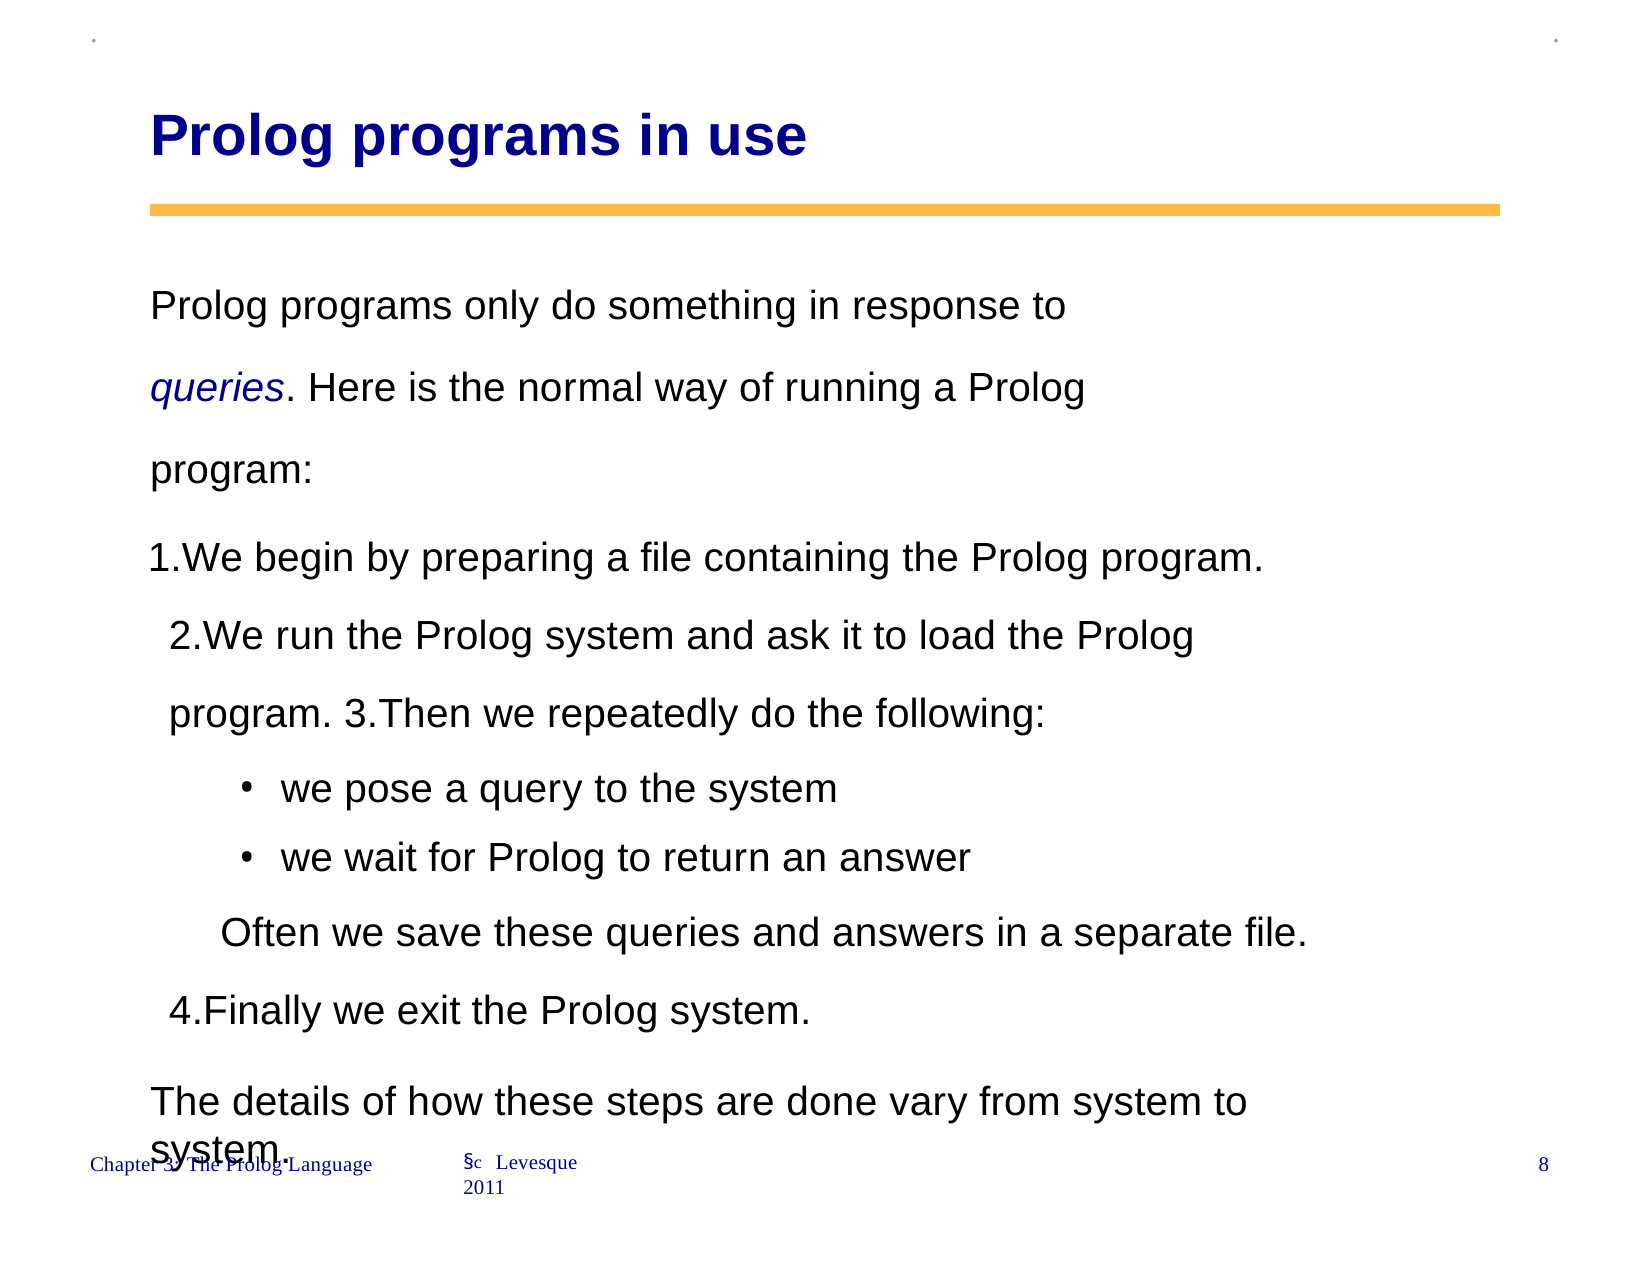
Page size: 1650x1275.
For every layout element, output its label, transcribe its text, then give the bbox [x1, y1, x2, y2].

text_box . [87, 11, 100, 49]
text_box . [1550, 11, 1563, 49]
text_box [1398, 203, 1500, 217]
slide_number 8 [1534, 1152, 1565, 1275]
footer §c Levesque 2011 [461, 1152, 623, 1275]
text_box Prolog programs in use Prolog programs only do something in response to queries. Here is the normal way of running a Prolog program: We begin by preparing a file containing the Prolog program. 2.We run the Prolog system and ask it to load the Prolog program. 3.Then we repeatedly do the following: we pose a query to the system we wait for Prolog to return an answer Often we save these queries and answers in a separate file. 4.Finally we exit the Prolog system. The details of how these steps are done vary from system to system. [147, 96, 1398, 1172]
text_box Chapter 3: The Prolog Language [87, 1152, 376, 1176]
